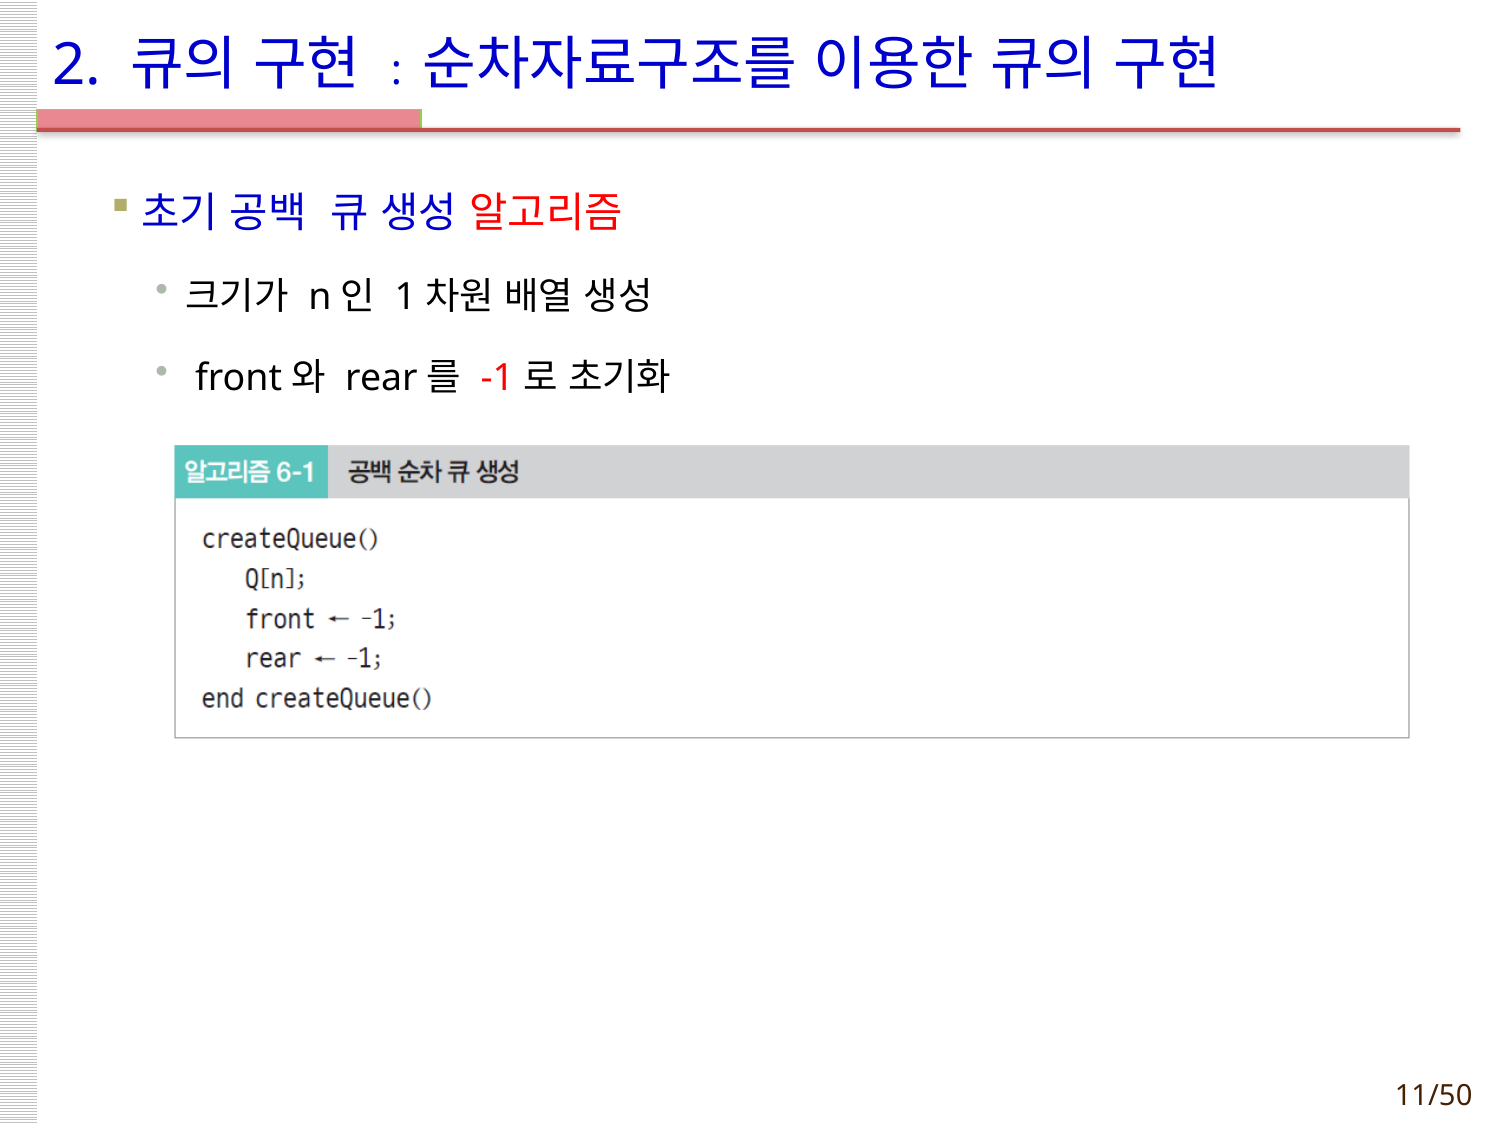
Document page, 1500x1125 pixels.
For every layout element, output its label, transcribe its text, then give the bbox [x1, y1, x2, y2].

list 초기 공백 큐 생성 알고리즘 크기가 n인 1차원 배열 생성 front와 rear를 -1로 초기화 [37, 152, 1463, 1091]
picture [170, 444, 1412, 742]
title 2. 큐의 구현 : 순차자료구조를 이용한 큐의 구현 [37, 13, 1424, 109]
